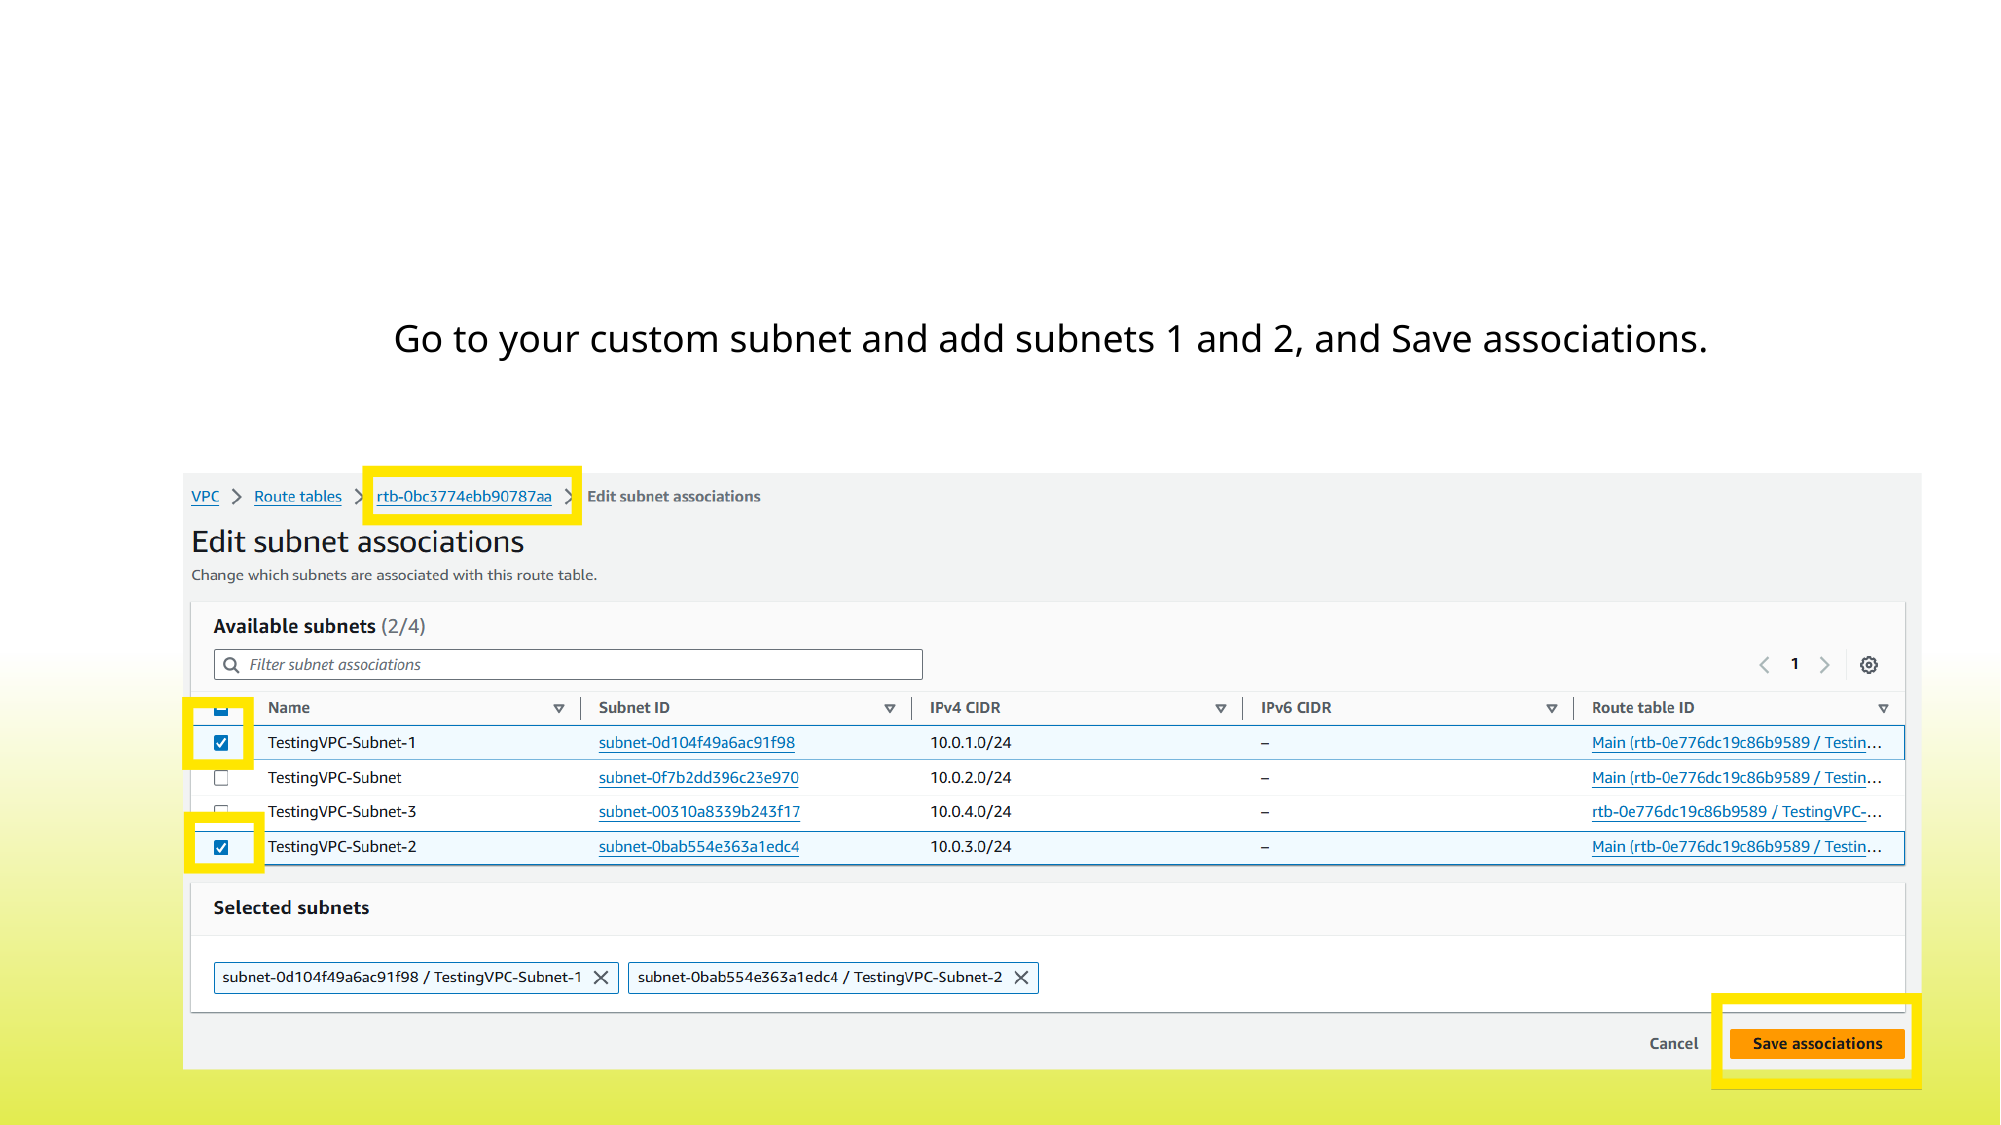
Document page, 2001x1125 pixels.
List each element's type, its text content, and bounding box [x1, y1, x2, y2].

text_box Go to your custom subnet and add subnets 1 and 2, and Save associations. [181, 307, 1922, 367]
picture [181, 465, 1922, 1090]
